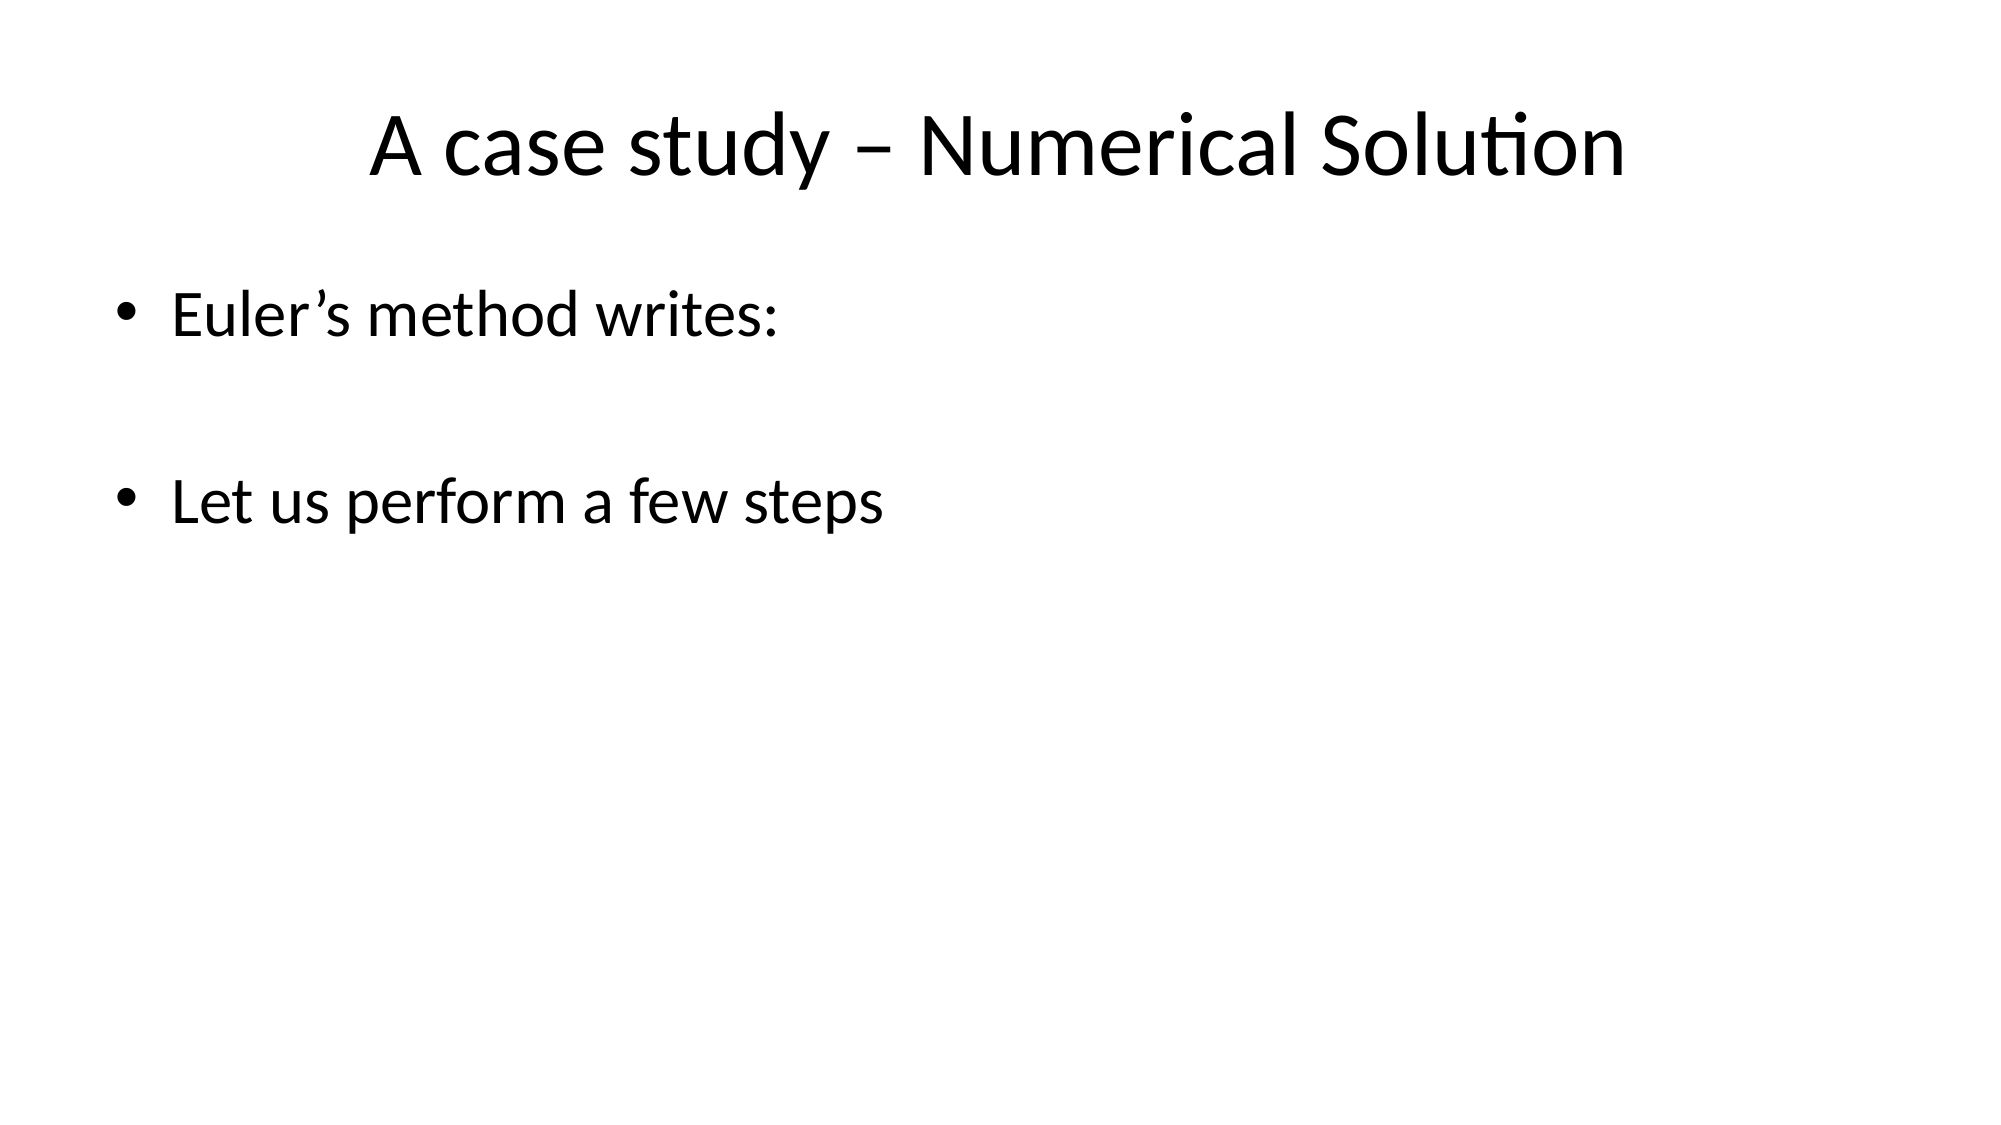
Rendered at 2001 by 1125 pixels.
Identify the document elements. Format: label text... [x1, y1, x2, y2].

title A case study – Numerical Solution [99, 45, 1900, 233]
